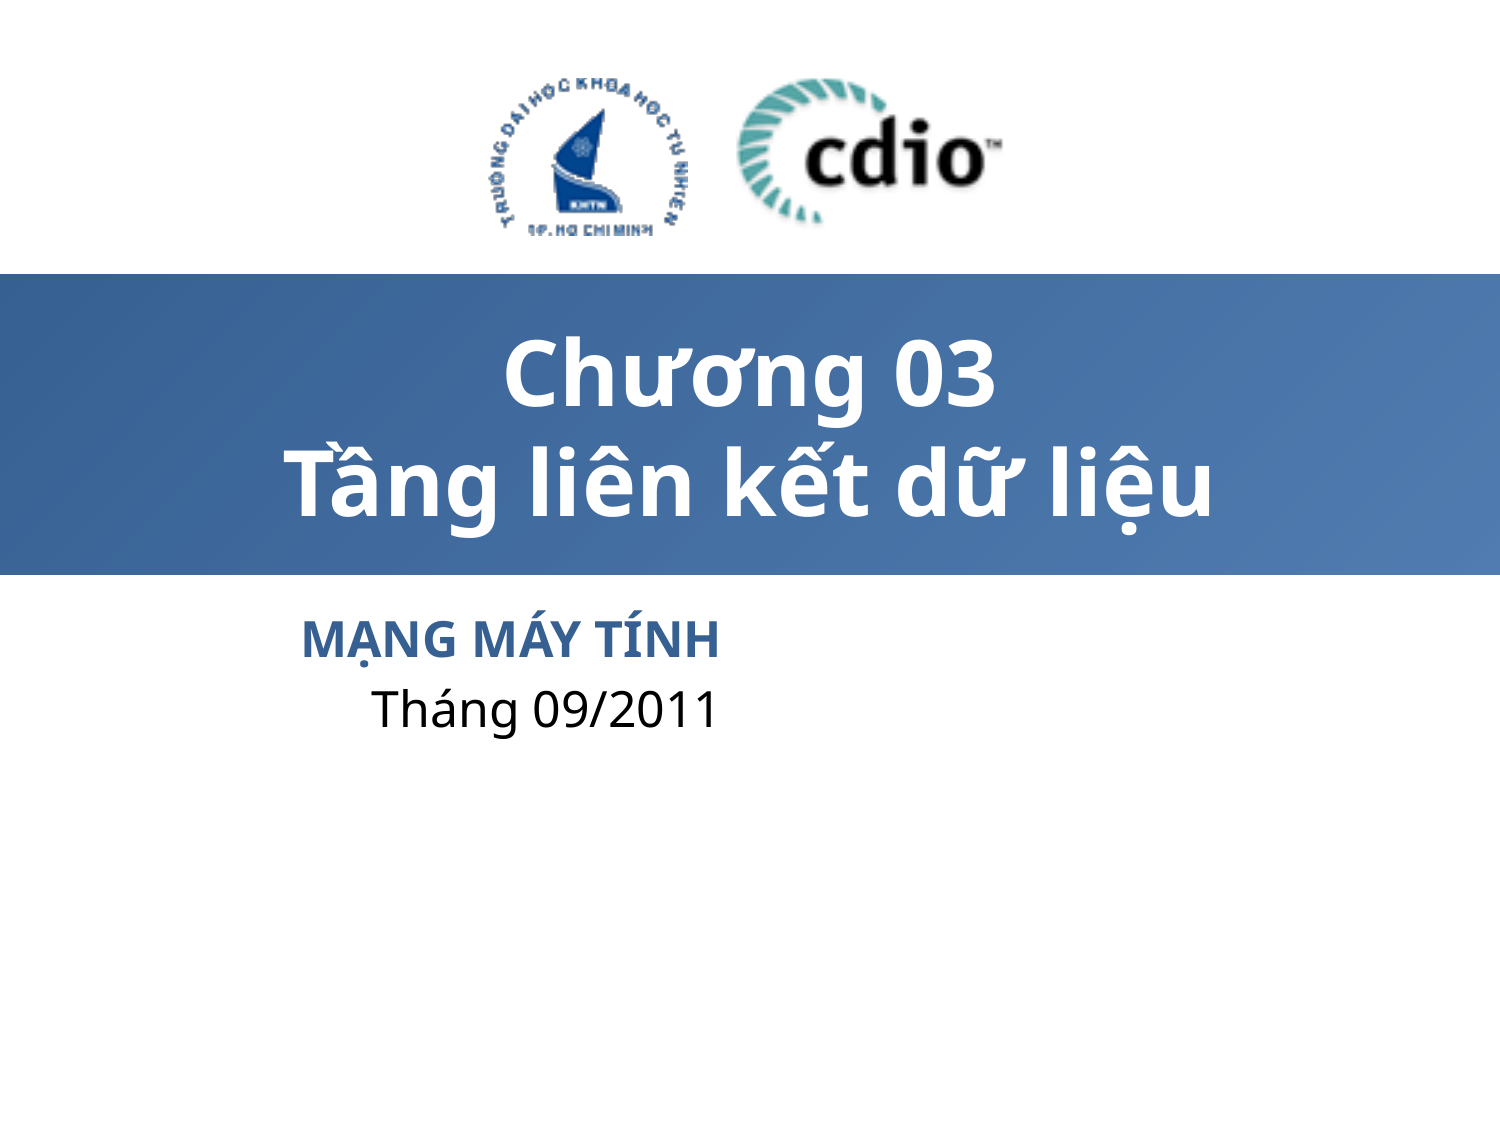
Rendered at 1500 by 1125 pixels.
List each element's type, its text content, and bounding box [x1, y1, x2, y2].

picture [487, 78, 688, 236]
title Chương 03 Tầng liên kết dữ liệu [112, 304, 1388, 546]
picture [735, 78, 1012, 236]
subtitle MẠNG MÁY TÍNH Tháng 09/2011 [50, 600, 738, 750]
